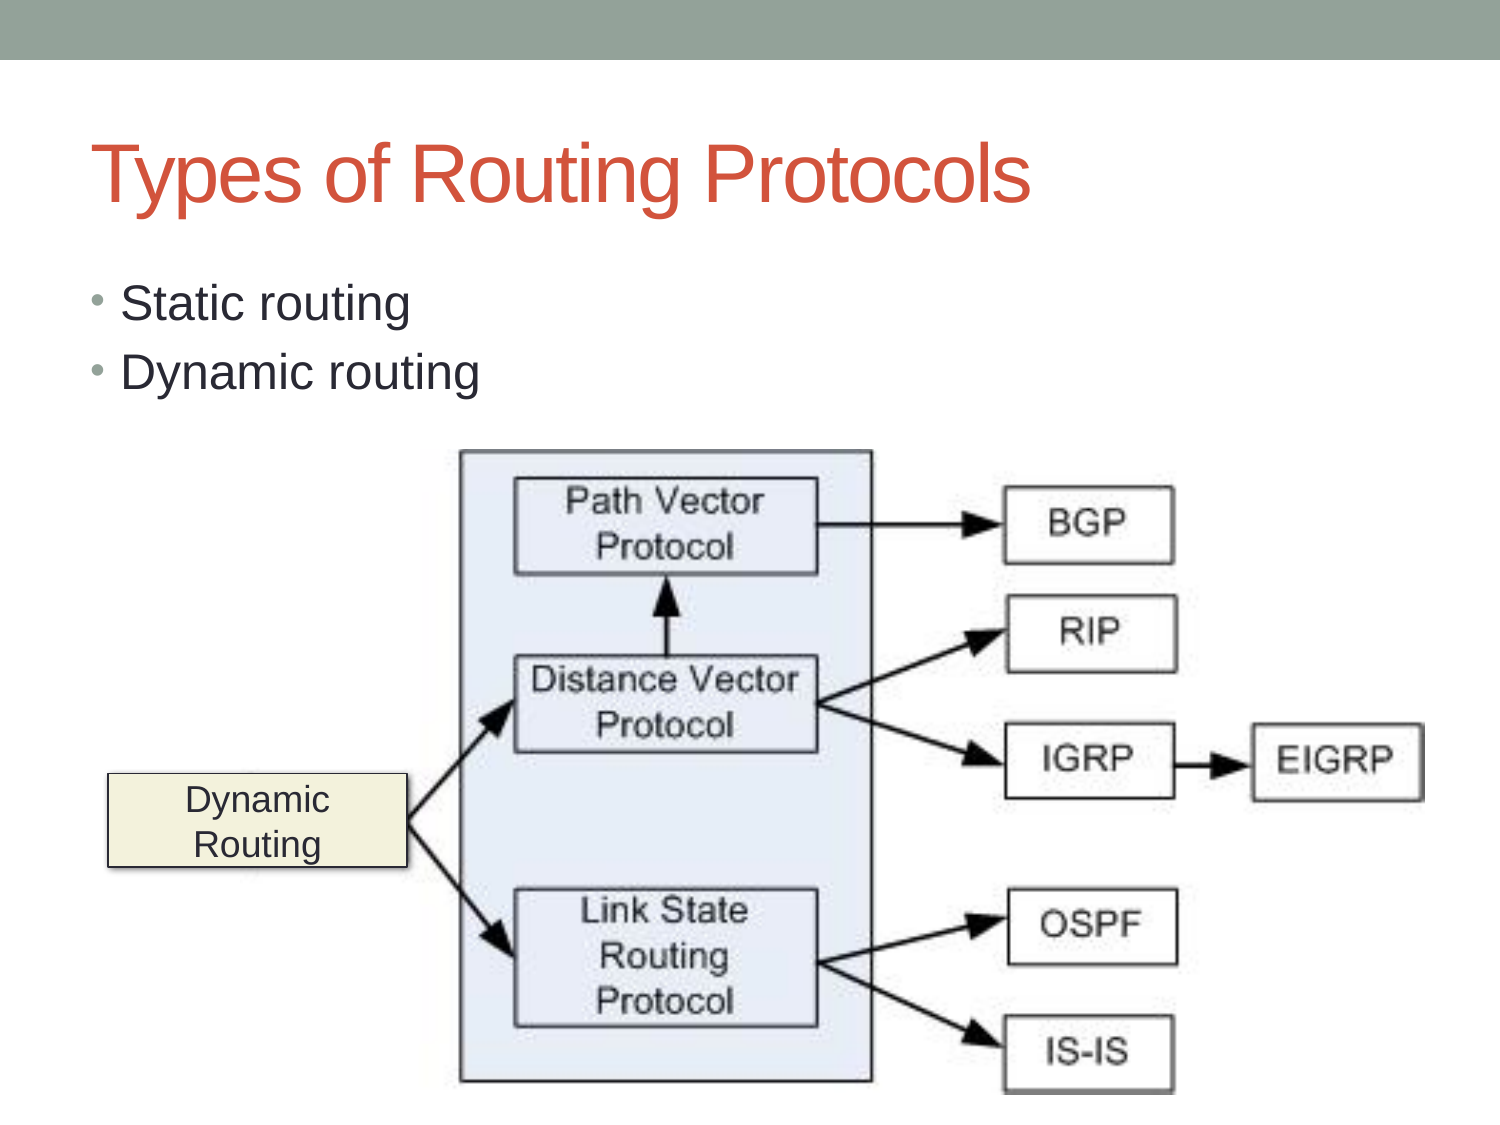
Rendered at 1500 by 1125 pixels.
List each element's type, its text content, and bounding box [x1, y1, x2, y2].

text_box Dynamic Routing [107, 773, 237, 868]
picture [239, 448, 1426, 1095]
title Types of Routing Protocols [75, 87, 1425, 250]
list Static routing Dynamic routing [75, 262, 1425, 424]
